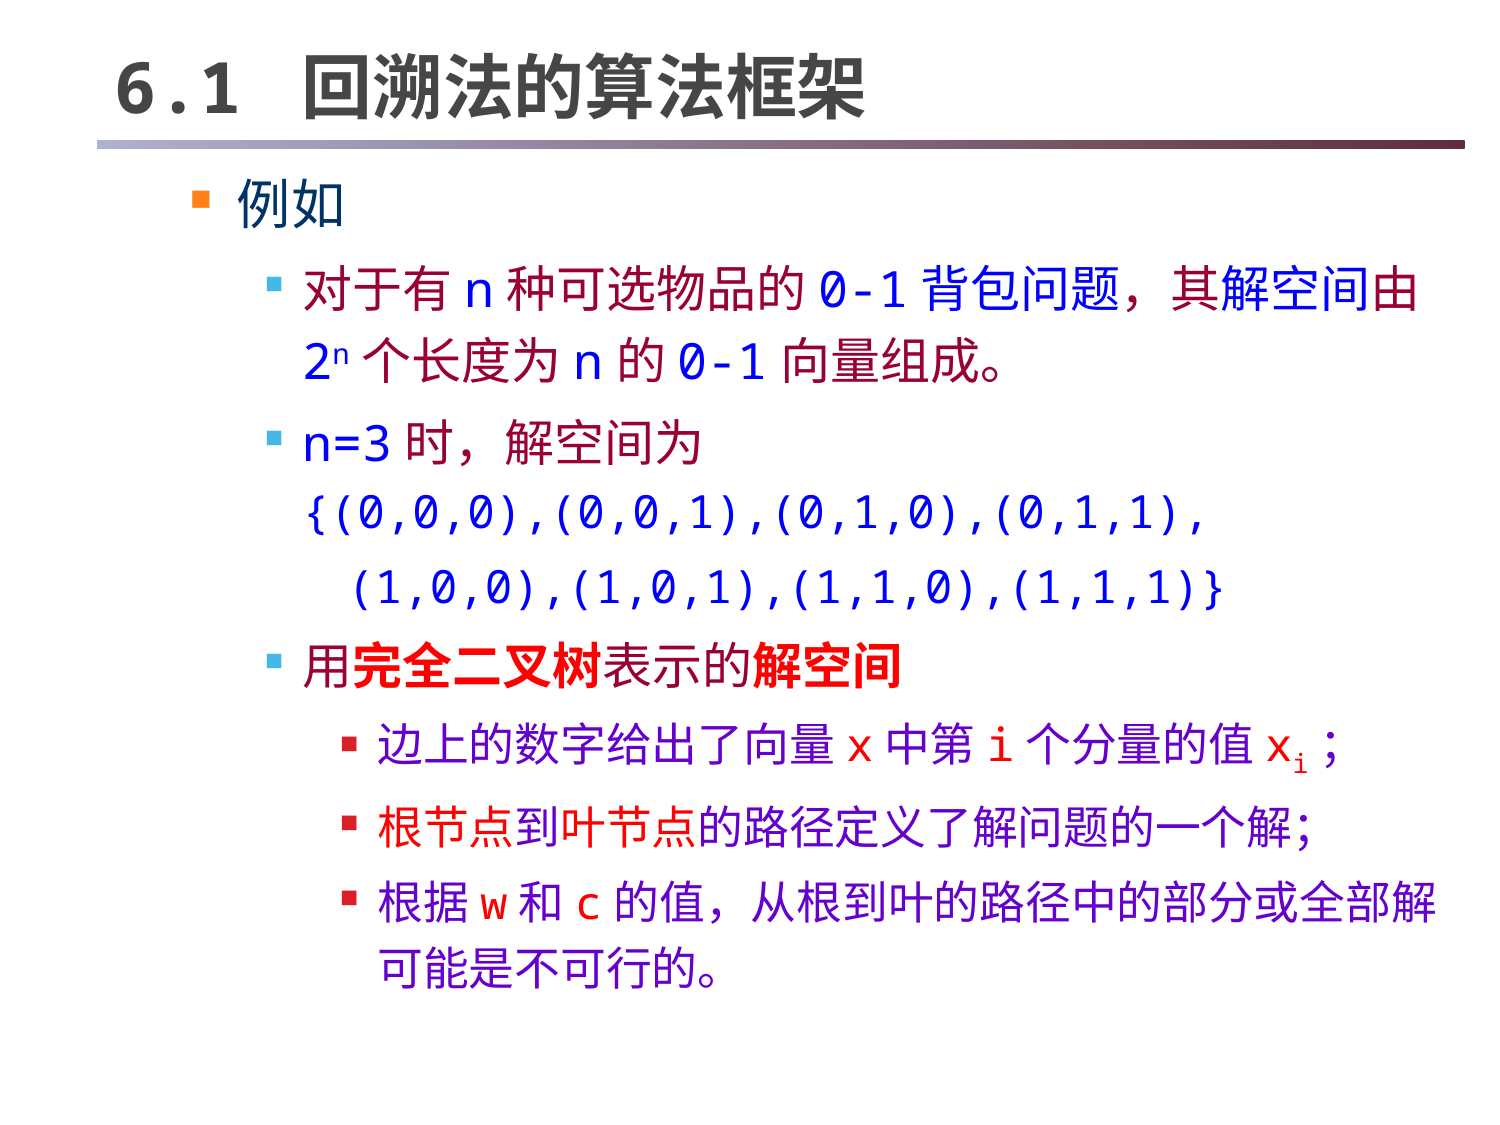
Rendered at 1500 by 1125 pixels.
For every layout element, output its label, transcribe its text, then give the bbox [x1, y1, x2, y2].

list 例如 对于有n种可选物品的0-1背包问题，其解空间由2n个长度为n的0-1向量组成。 n=3时，解空间为 {(0,0,0),(0,0,1),(0,1,0),(0,1,1), (1,0,0),(1,0,1),(1,1,0),(1,1,1)} 用完全二叉树表示的解空间 边上的数字给出了向量x中第i个分量的值xi； 根节点到叶节点的路径定义了解问题的一个解； 根据w和c的值，从根到叶的路径中的部分或全部解可能是不可行的。 [99, 149, 1469, 1055]
title 6.1 回溯法的算法框架 [99, 23, 1463, 136]
